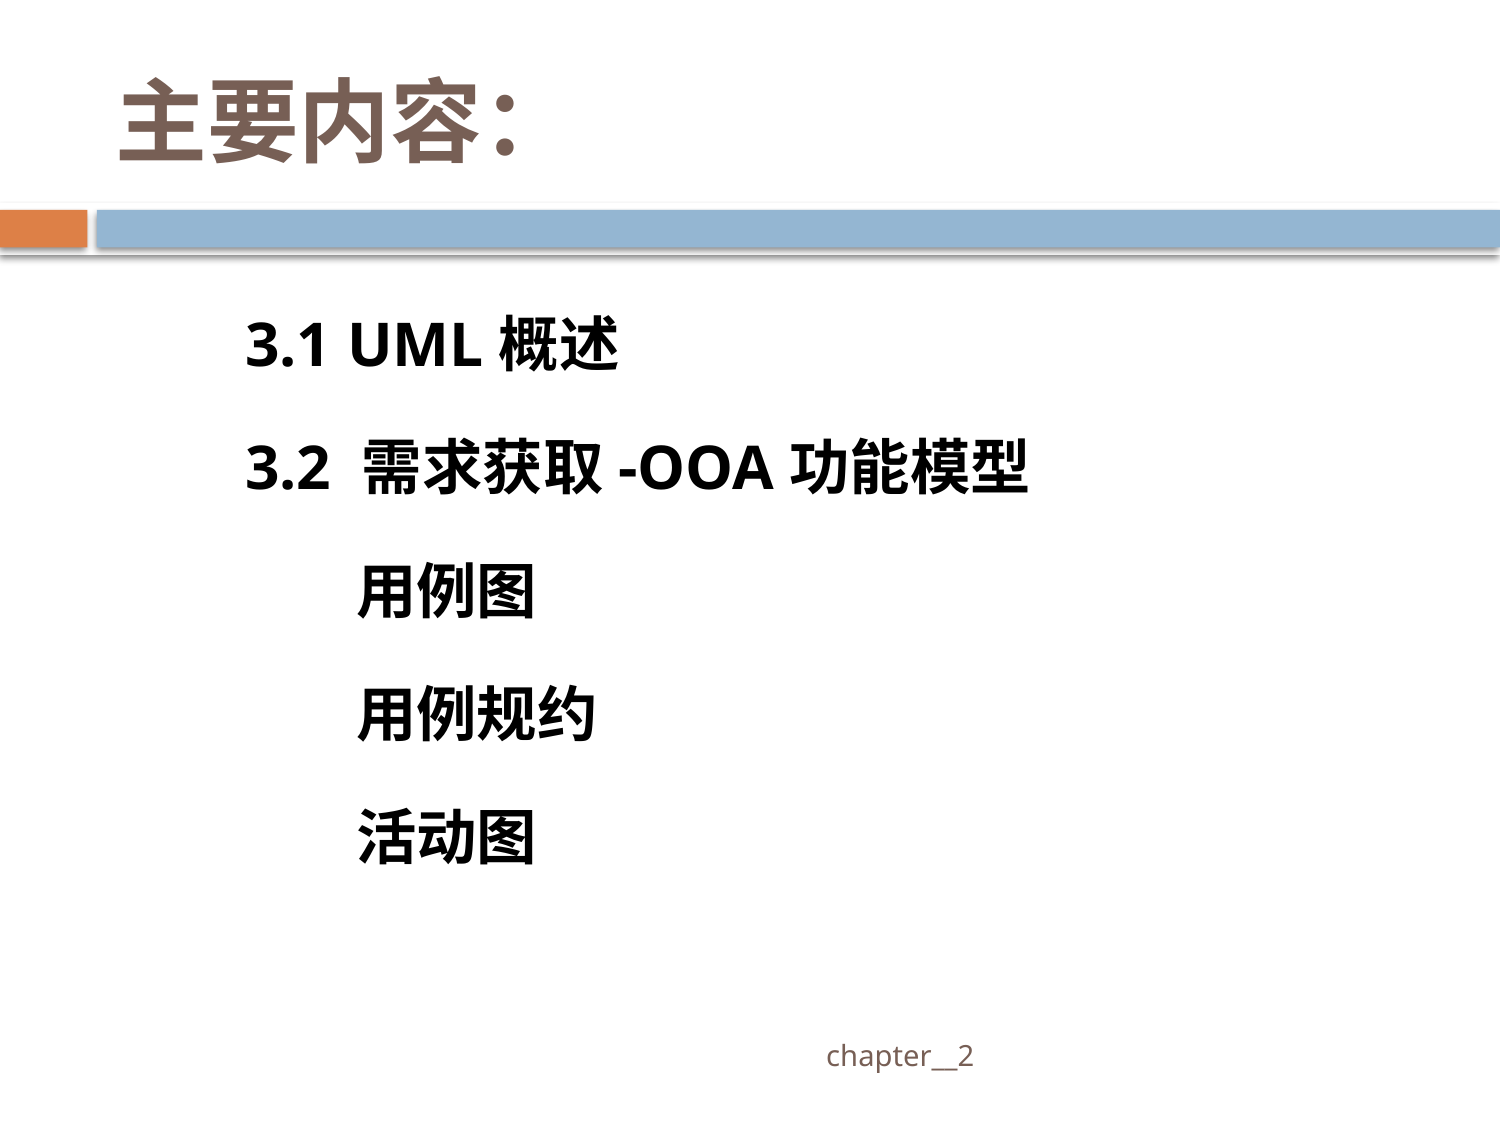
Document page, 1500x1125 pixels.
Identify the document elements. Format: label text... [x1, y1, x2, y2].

title 主要内容： [100, 37, 1438, 200]
list 3.1 UML概述 3.2 需求获取-OOA功能模型 用例图 用例规约 活动图 [230, 262, 1329, 1000]
footer chapter__2 [99, 1025, 990, 1085]
slide_number [0, 208, 88, 249]
